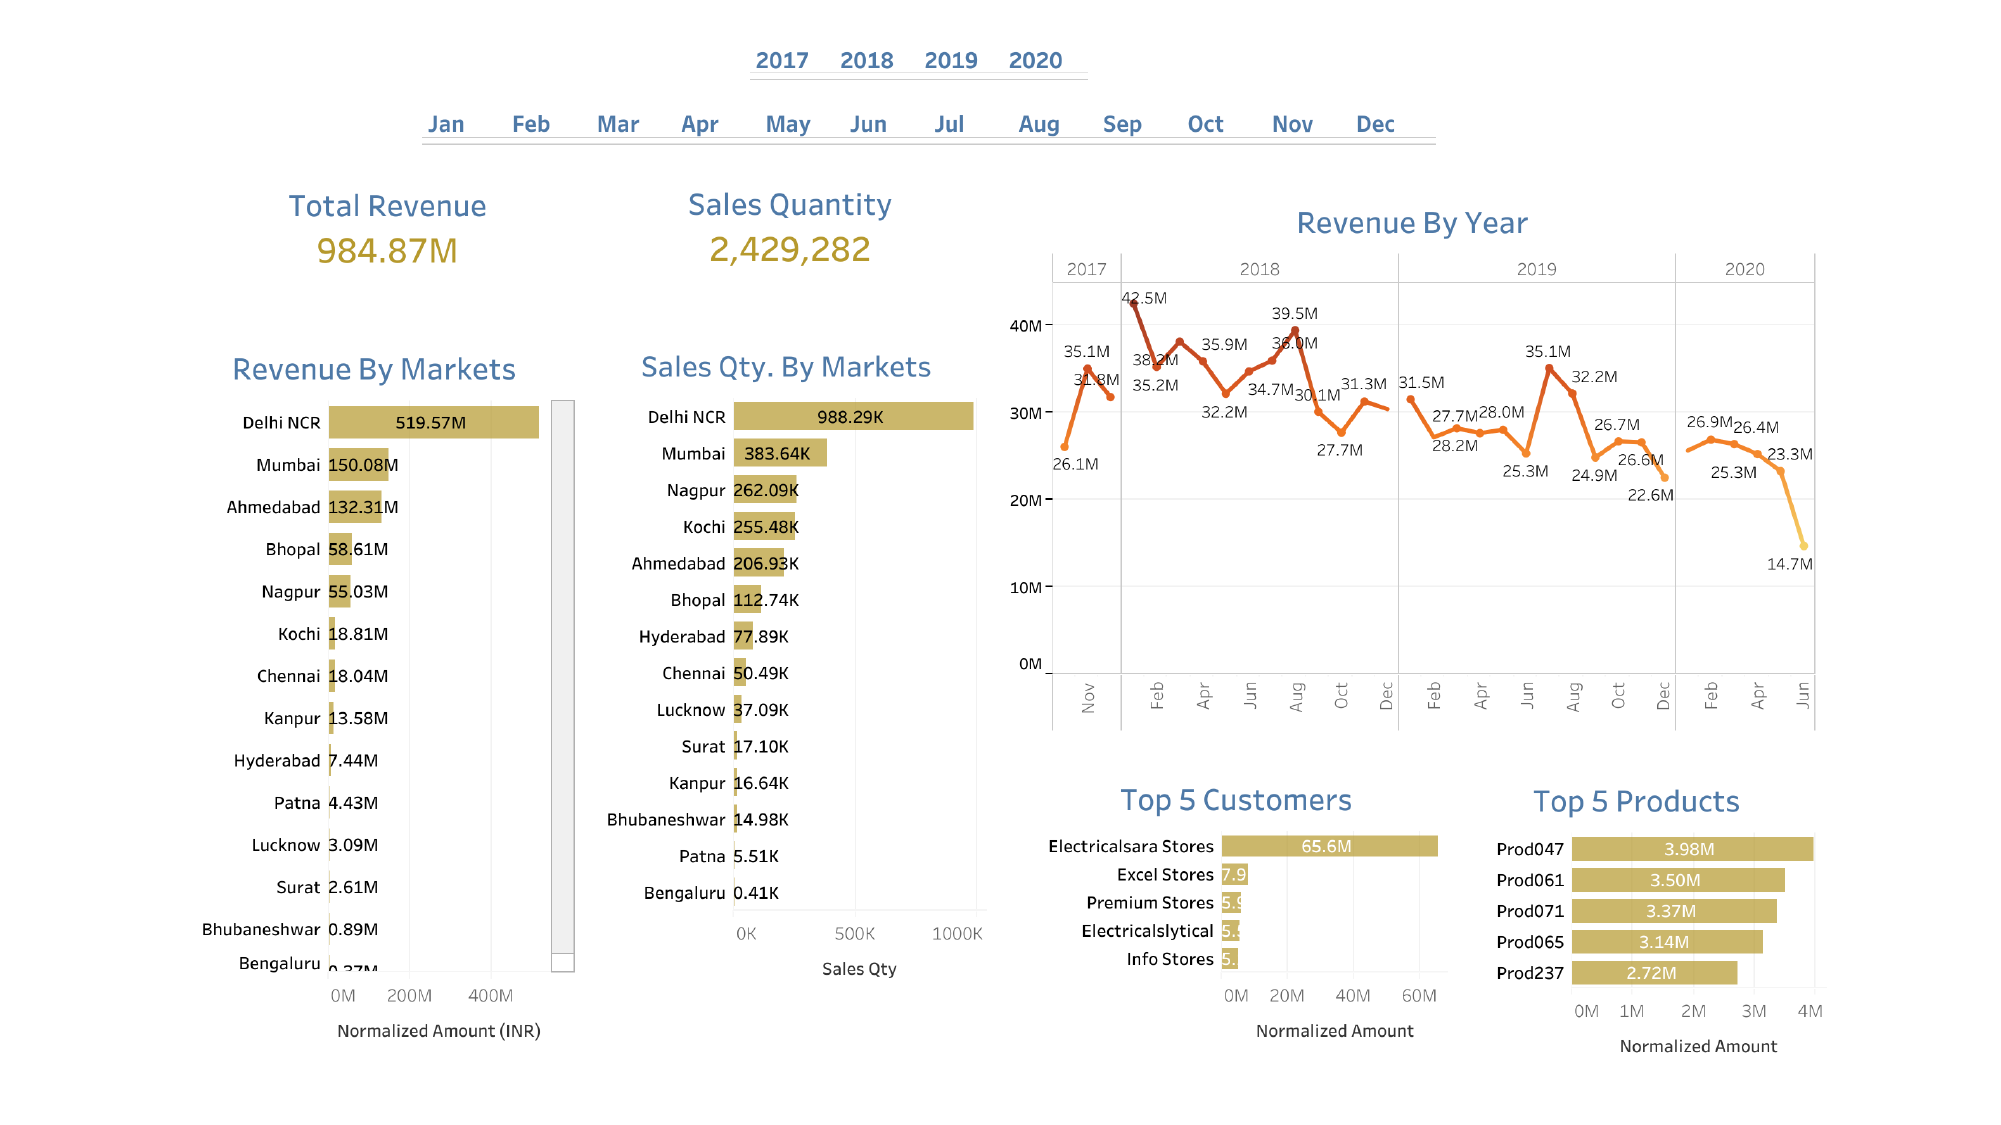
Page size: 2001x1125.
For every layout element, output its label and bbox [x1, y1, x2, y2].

picture [156, 0, 1844, 1125]
